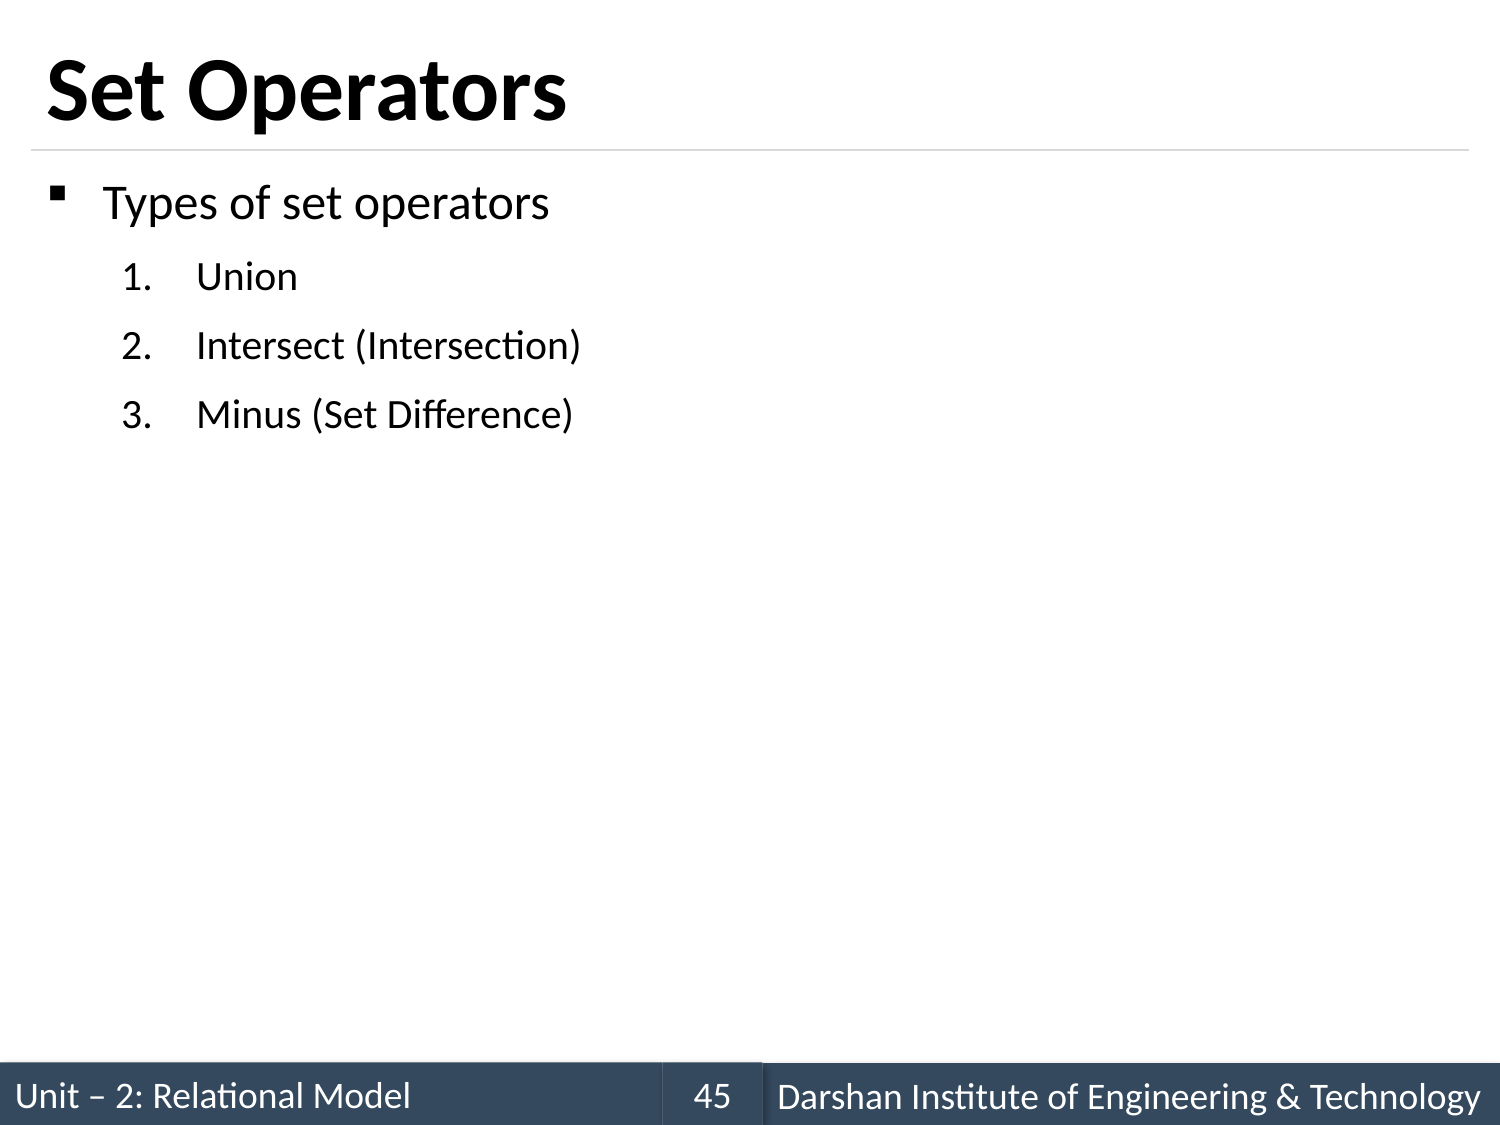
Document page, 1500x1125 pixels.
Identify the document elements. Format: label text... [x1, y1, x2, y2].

list Types of set operators Union Intersect (Intersection) Minus (Set Difference) [31, 162, 1469, 1038]
title Set Operators [31, 17, 1469, 150]
